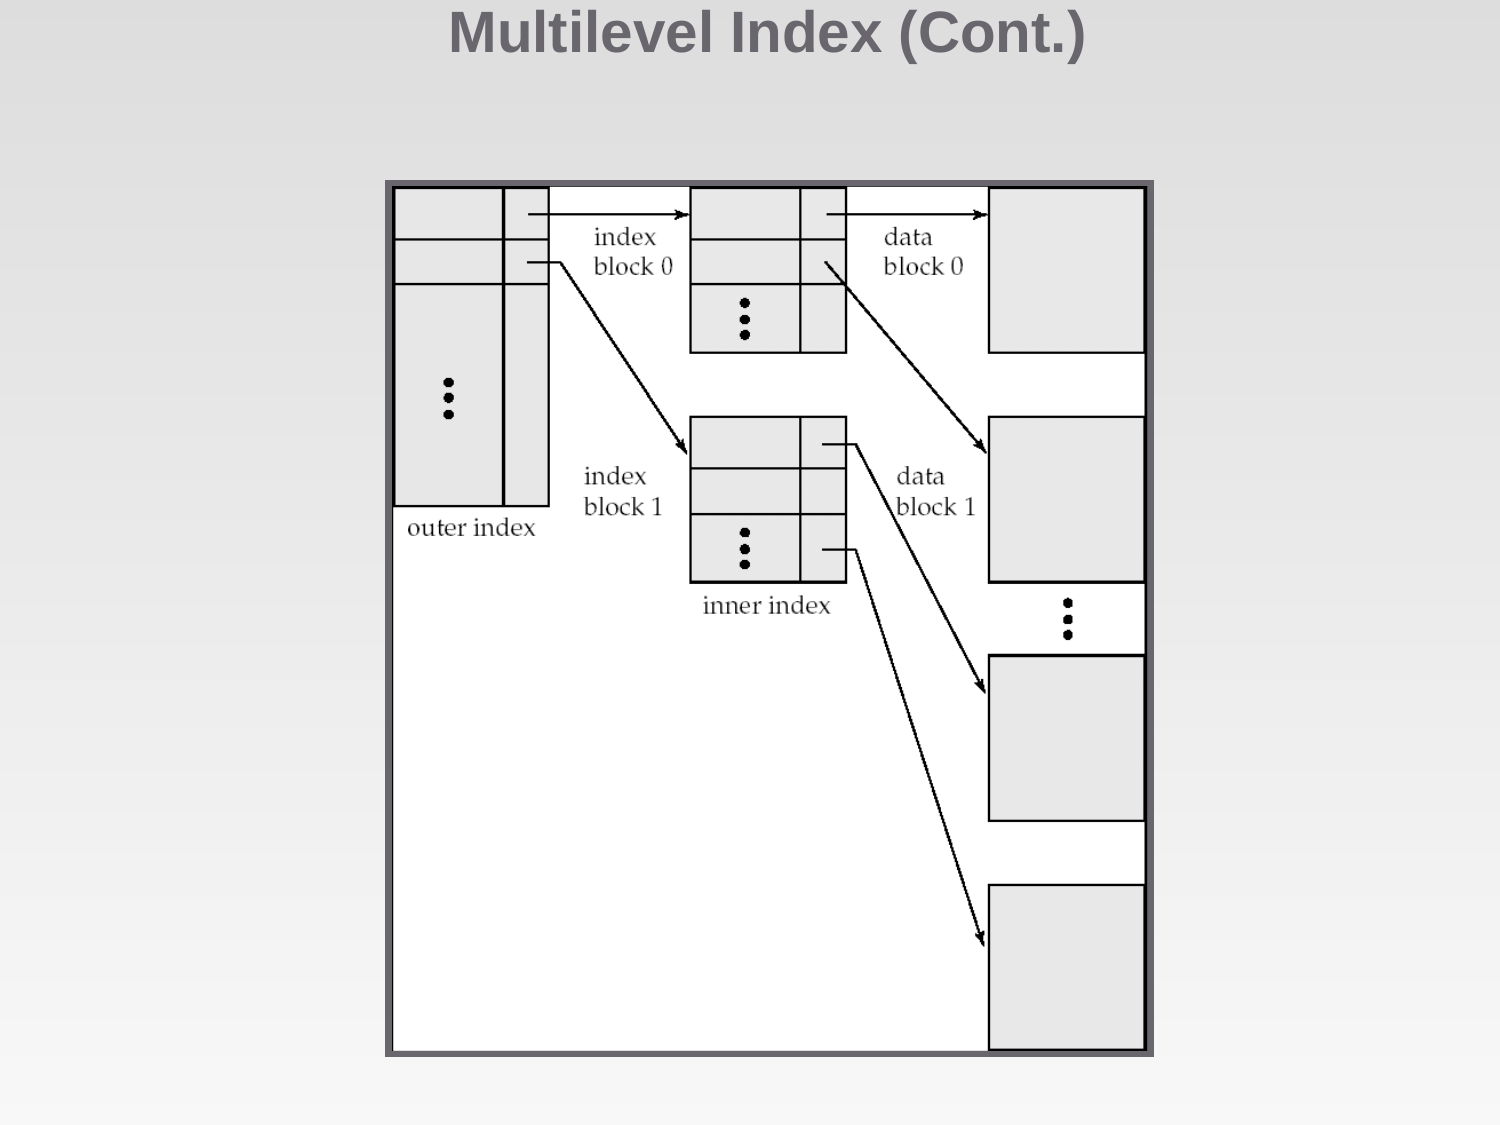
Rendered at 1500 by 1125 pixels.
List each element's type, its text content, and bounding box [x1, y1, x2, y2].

picture [391, 185, 1148, 1051]
title Multilevel Index (Cont.) [105, 0, 1431, 72]
